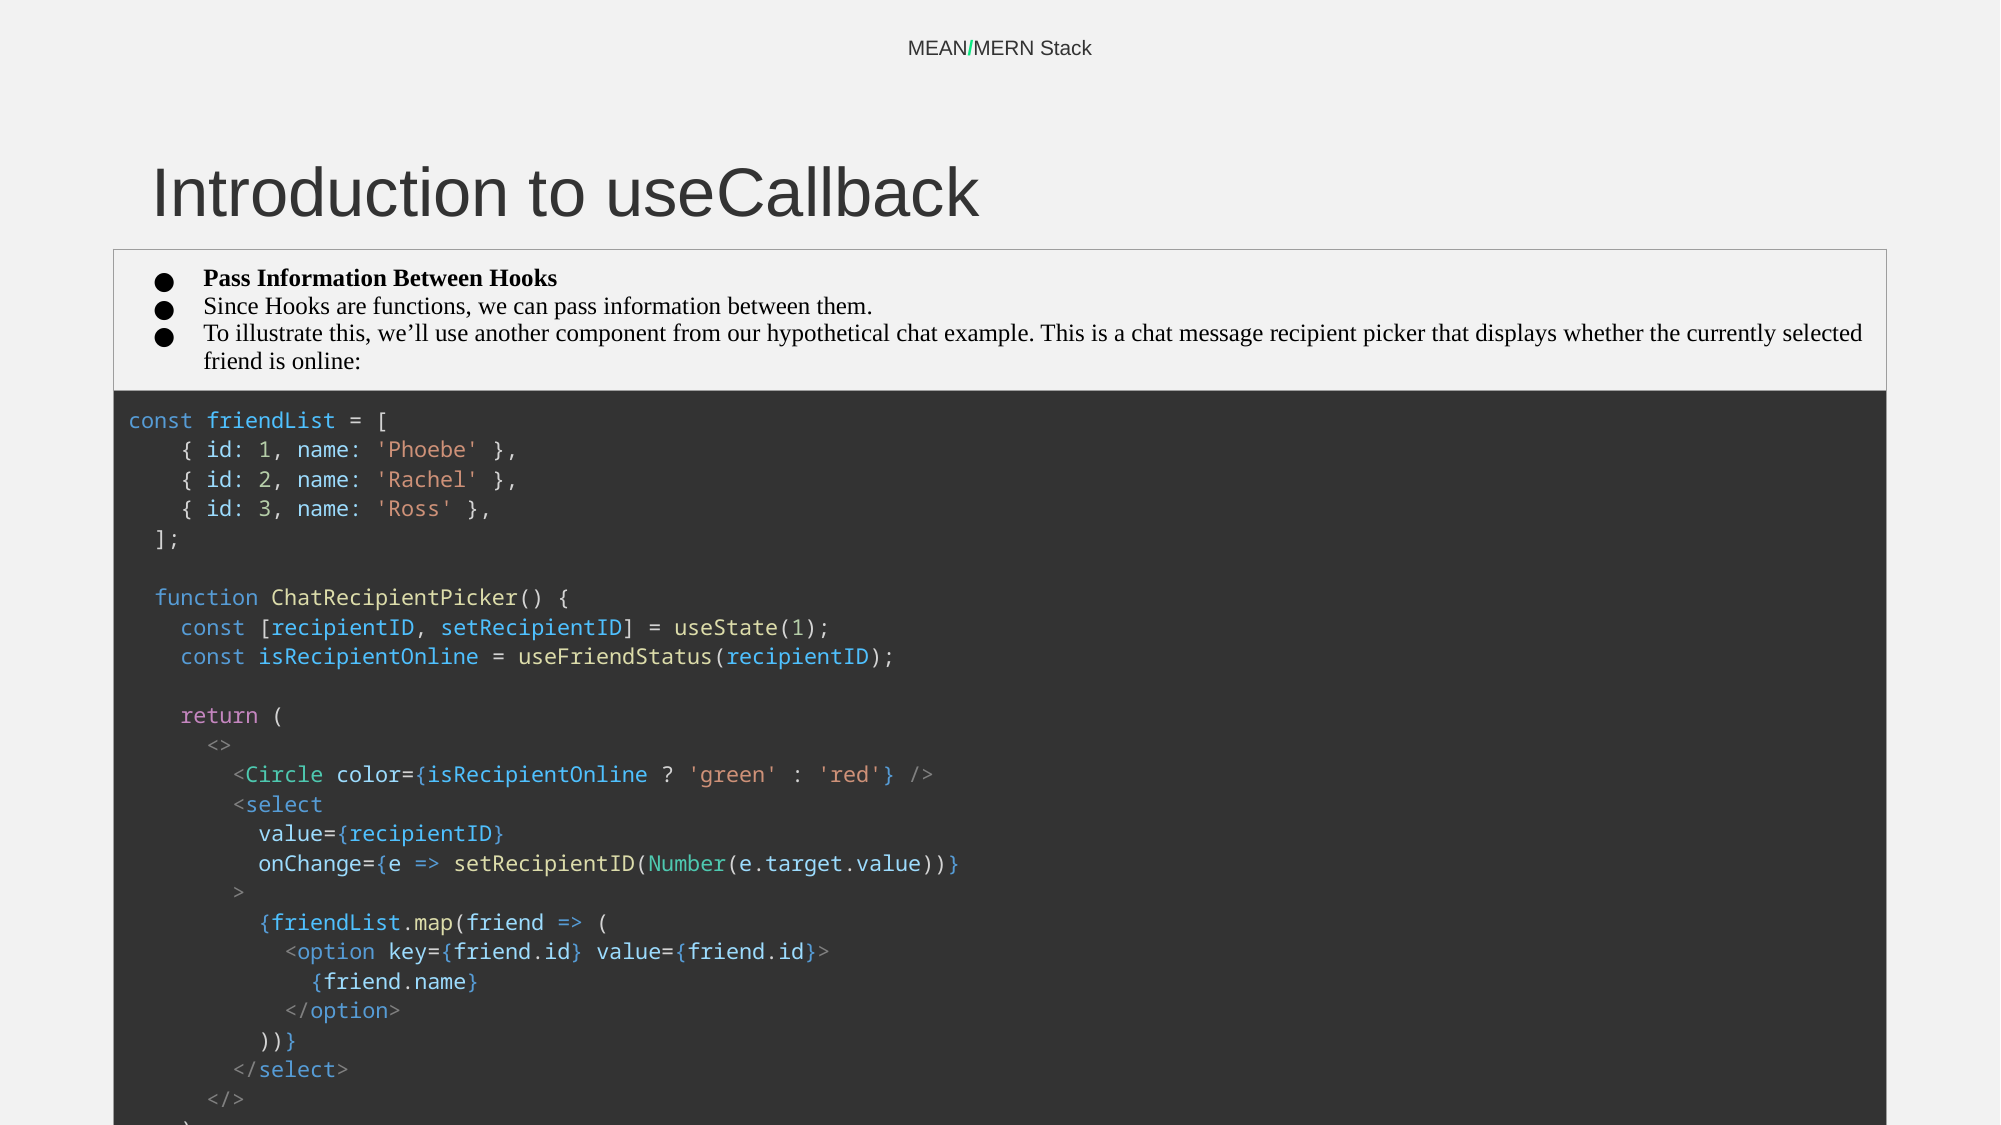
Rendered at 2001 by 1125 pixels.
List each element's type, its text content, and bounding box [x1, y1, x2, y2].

title Introduction to useCallback [136, 135, 1787, 238]
table_header Pass Information Between Hooks Since Hooks are functions, we can pass information between them. To illustrate this, we’ll use another component from our hypothetical chat example. This is a chat message recipient picker that displays whether the currently selected friend is online: [114, 250, 1886, 390]
footer MEAN/MERN Stack [662, 17, 1338, 77]
table_cell const friendList = [ { id: 1, name: 'Phoebe' }, { id: 2, name: 'Rachel' }, { id: 3, name: 'Ross' }, ]; function ChatRecipientPicker() { const [recipientID, setRecipientID] = useState(1); const isRecipientOnline = useFriendStatus(recipientID); return ( <> <Circle color={isRecipientOnline ? 'green' : 'red'} /> <select value={recipientID} onChange={e => setRecipientID(Number(e.target.value))} > {friendList.map(friend => ( <option key={friend.id} value={friend.id}> {friend.name} </option> ))} </select> </> ); } [114, 391, 1886, 1125]
